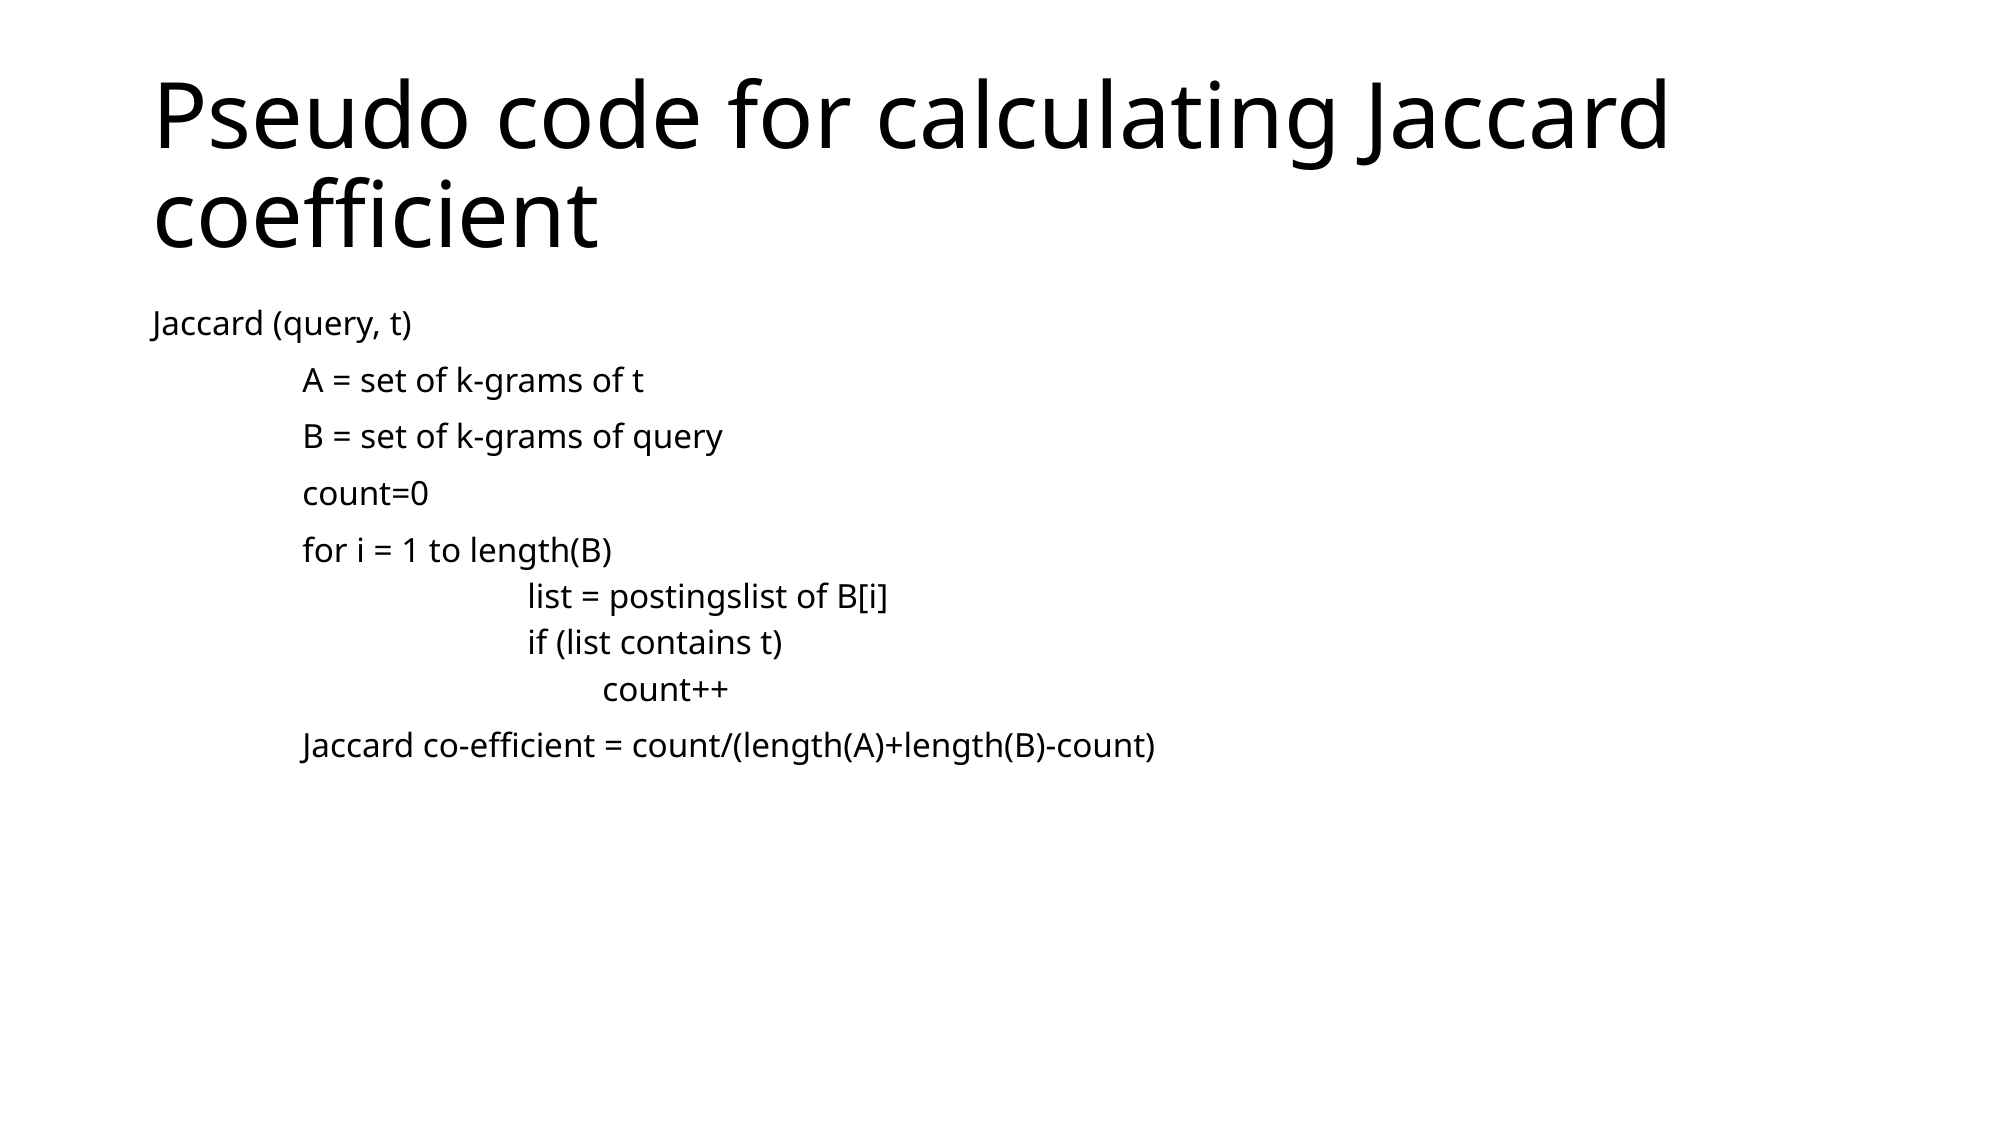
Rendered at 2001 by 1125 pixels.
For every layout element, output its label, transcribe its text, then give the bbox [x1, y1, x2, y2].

title Pseudo code for calculating Jaccard coefficient [137, 59, 1863, 278]
list Jaccard (query, t) A = set of k-grams of t B = set of k-grams of query count=0 for i = 1 to length(B) list = postingslist of B[i] if (list contains t) count++ Jaccard co-efficient = count/(length(A)+length(B)-count) [137, 299, 1863, 1014]
